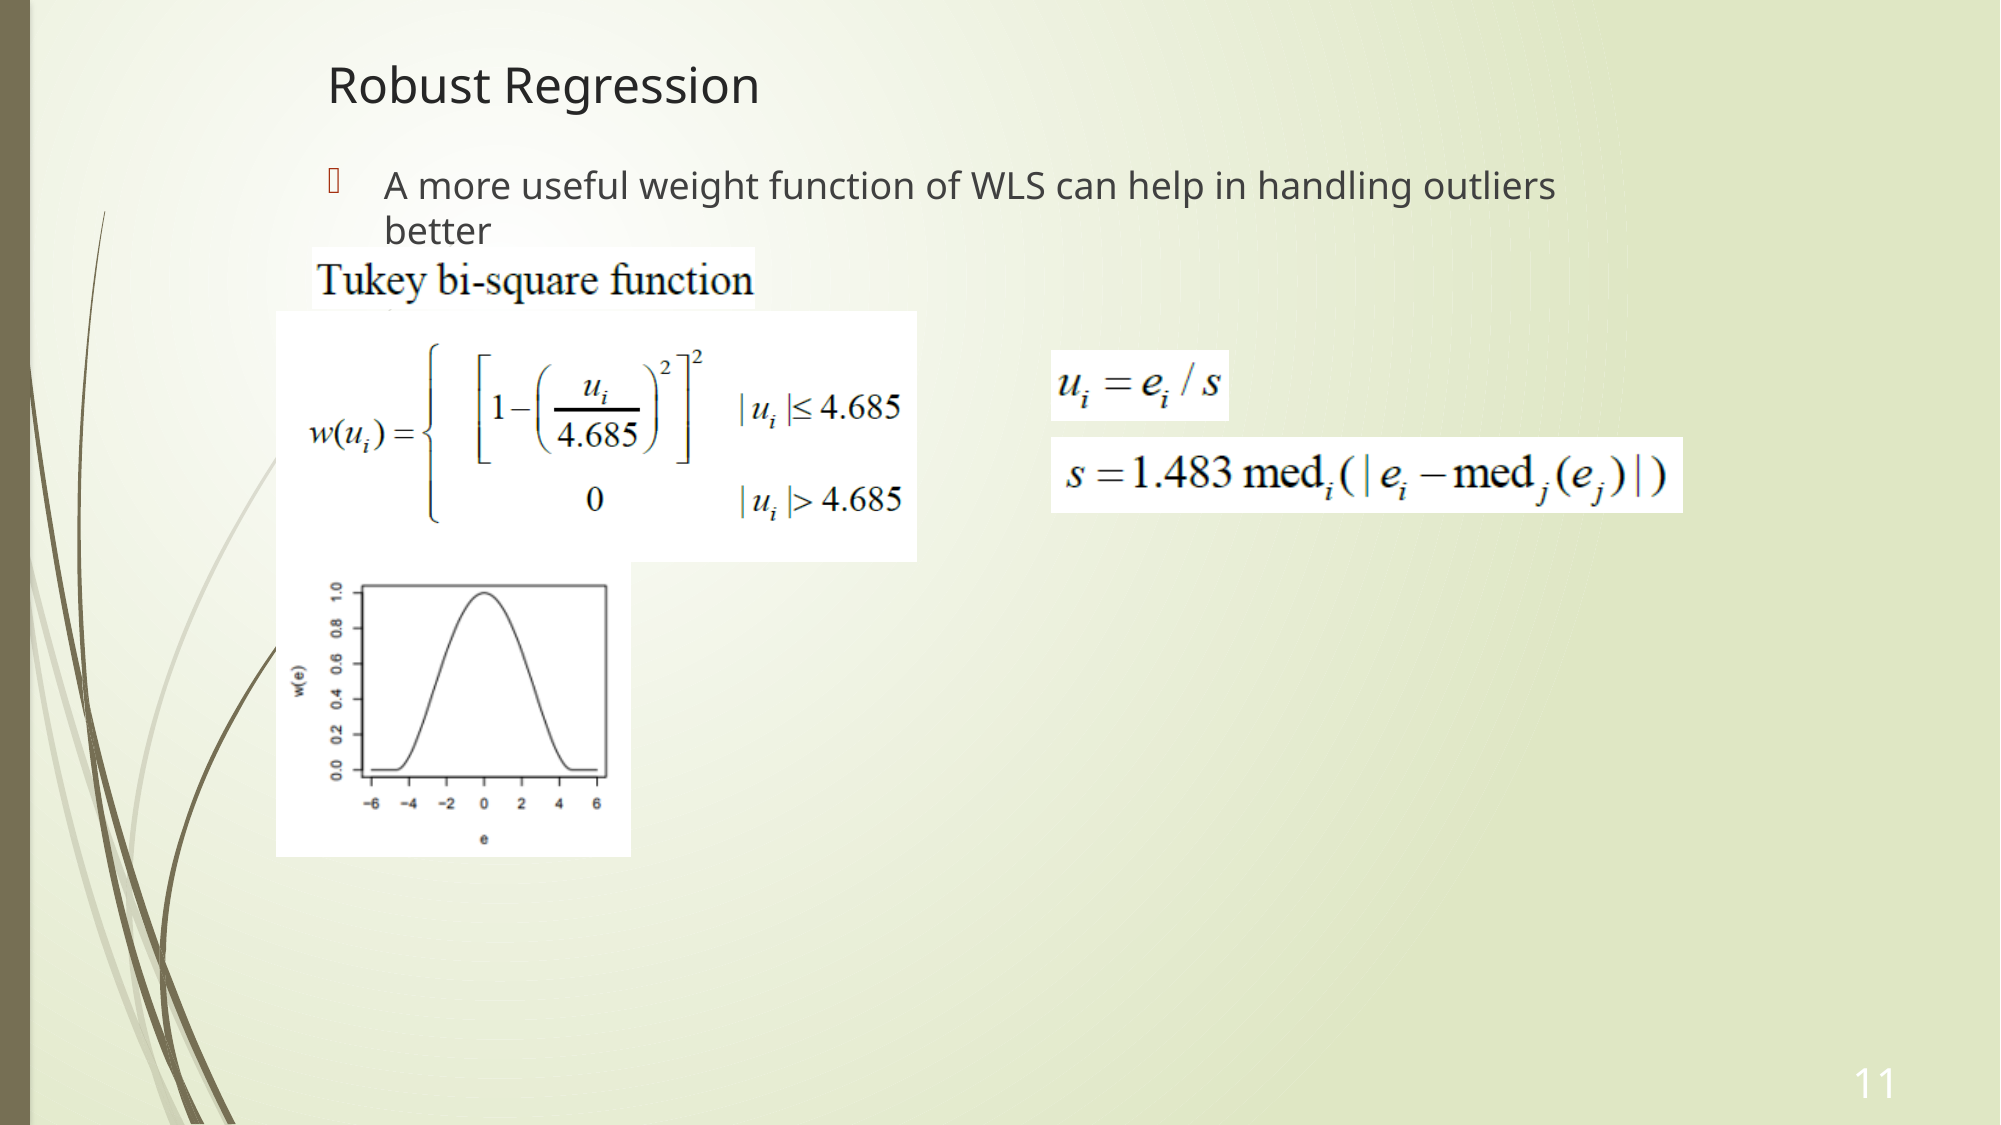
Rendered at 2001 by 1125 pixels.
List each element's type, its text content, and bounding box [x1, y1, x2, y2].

picture [312, 247, 756, 309]
picture [275, 311, 918, 858]
title Robust Regression [312, 46, 1685, 122]
picture [1051, 350, 1229, 421]
slide_number 11 [1812, 1071, 1916, 1101]
picture [1051, 437, 1684, 513]
list A more useful weight function of WLS can help in handling outliers better [312, 154, 1683, 895]
